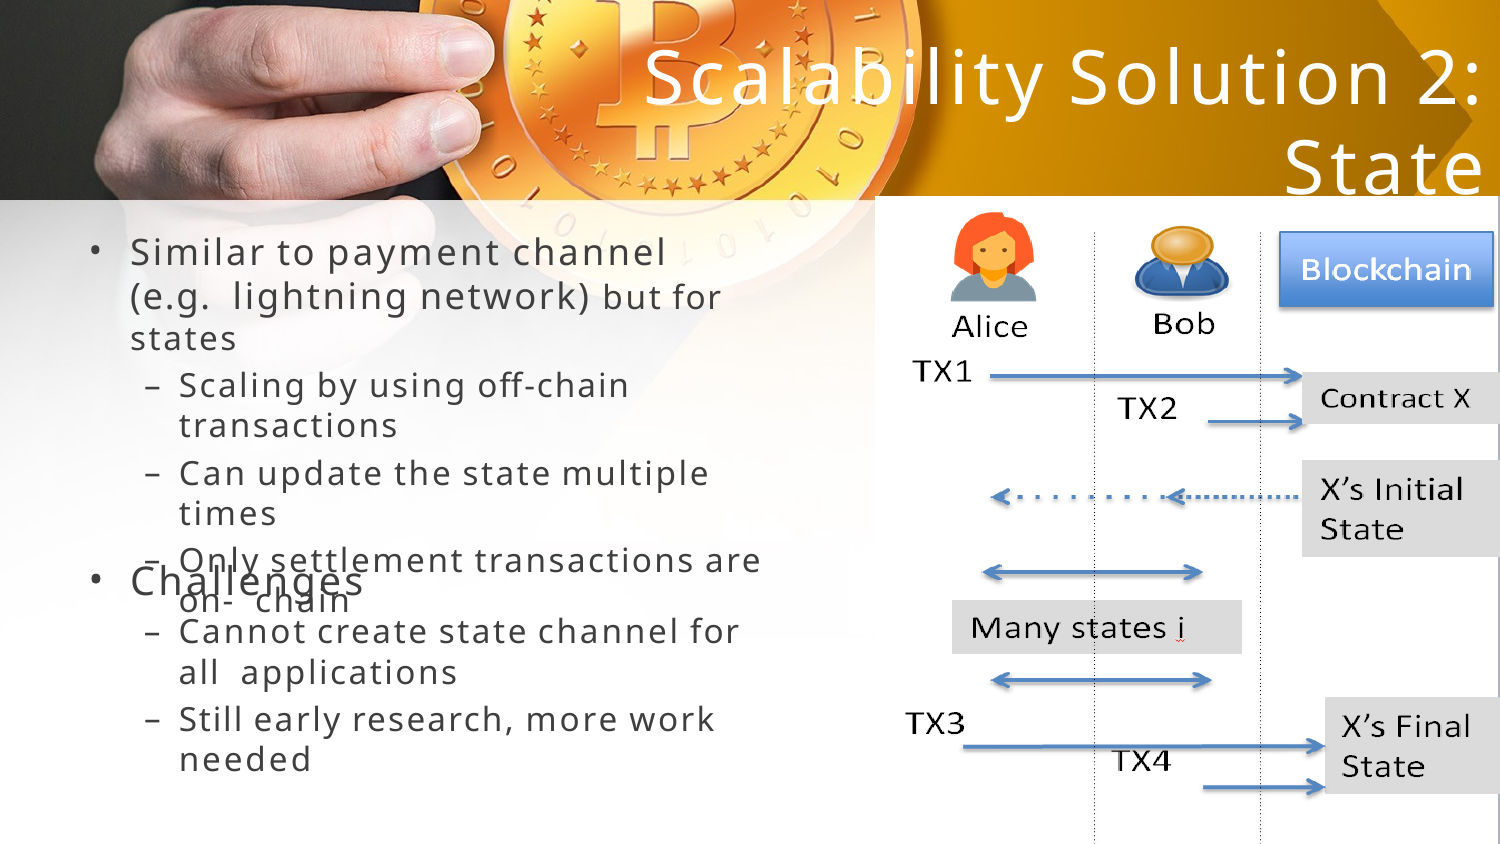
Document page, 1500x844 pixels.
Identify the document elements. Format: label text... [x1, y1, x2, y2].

text_box • [86, 224, 104, 271]
text_box Challenges Cannot create state channel for all applications Still early research, more work needed [128, 545, 836, 778]
text_box Similar to payment channel (e.g. lightning network) but for states Scaling by using off-chain transactions Can update the state multiple times Only settlement transactions are on- chain [128, 226, 837, 620]
picture [0, 0, 1500, 844]
text_box • [86, 550, 105, 601]
title Scalability Solution 2: State Channel [449, 27, 1488, 300]
